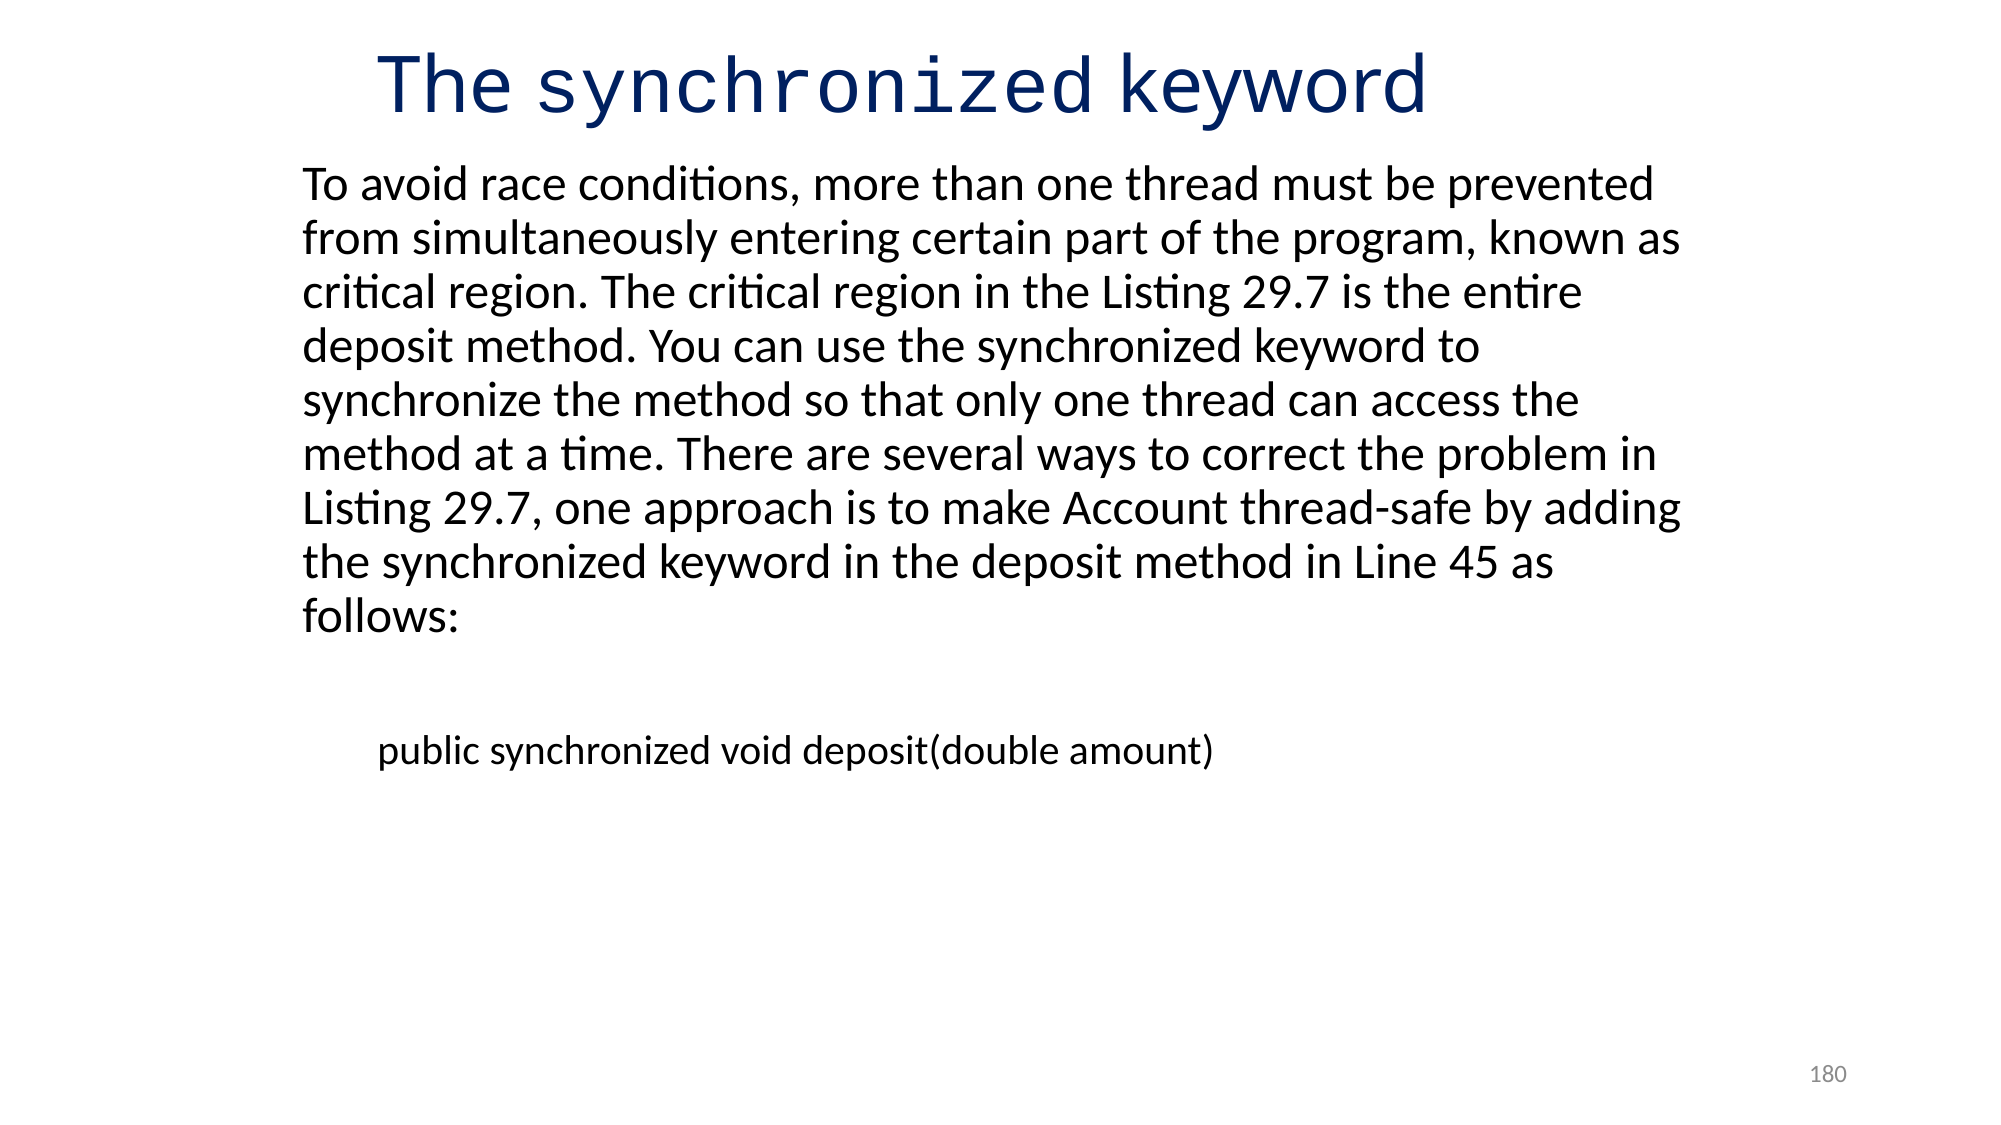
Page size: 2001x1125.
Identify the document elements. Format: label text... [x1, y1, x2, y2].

list To avoid race conditions, more than one thread must be prevented from simultaneously entering certain part of the program, known as critical region. The critical region in the Listing 29.7 is the entire deposit method. You can use the synchronized keyword to synchronize the method so that only one thread can access the method at a time. There are several ways to correct the problem in Listing 29.7, one approach is to make Account thread-safe by adding the synchronized keyword in the deposit method in Line 45 as follows: public synchronized void deposit(double amount) [287, 149, 1725, 838]
slide_number 180 [1412, 1042, 1863, 1103]
title The synchronized keyword [362, 37, 1638, 138]
